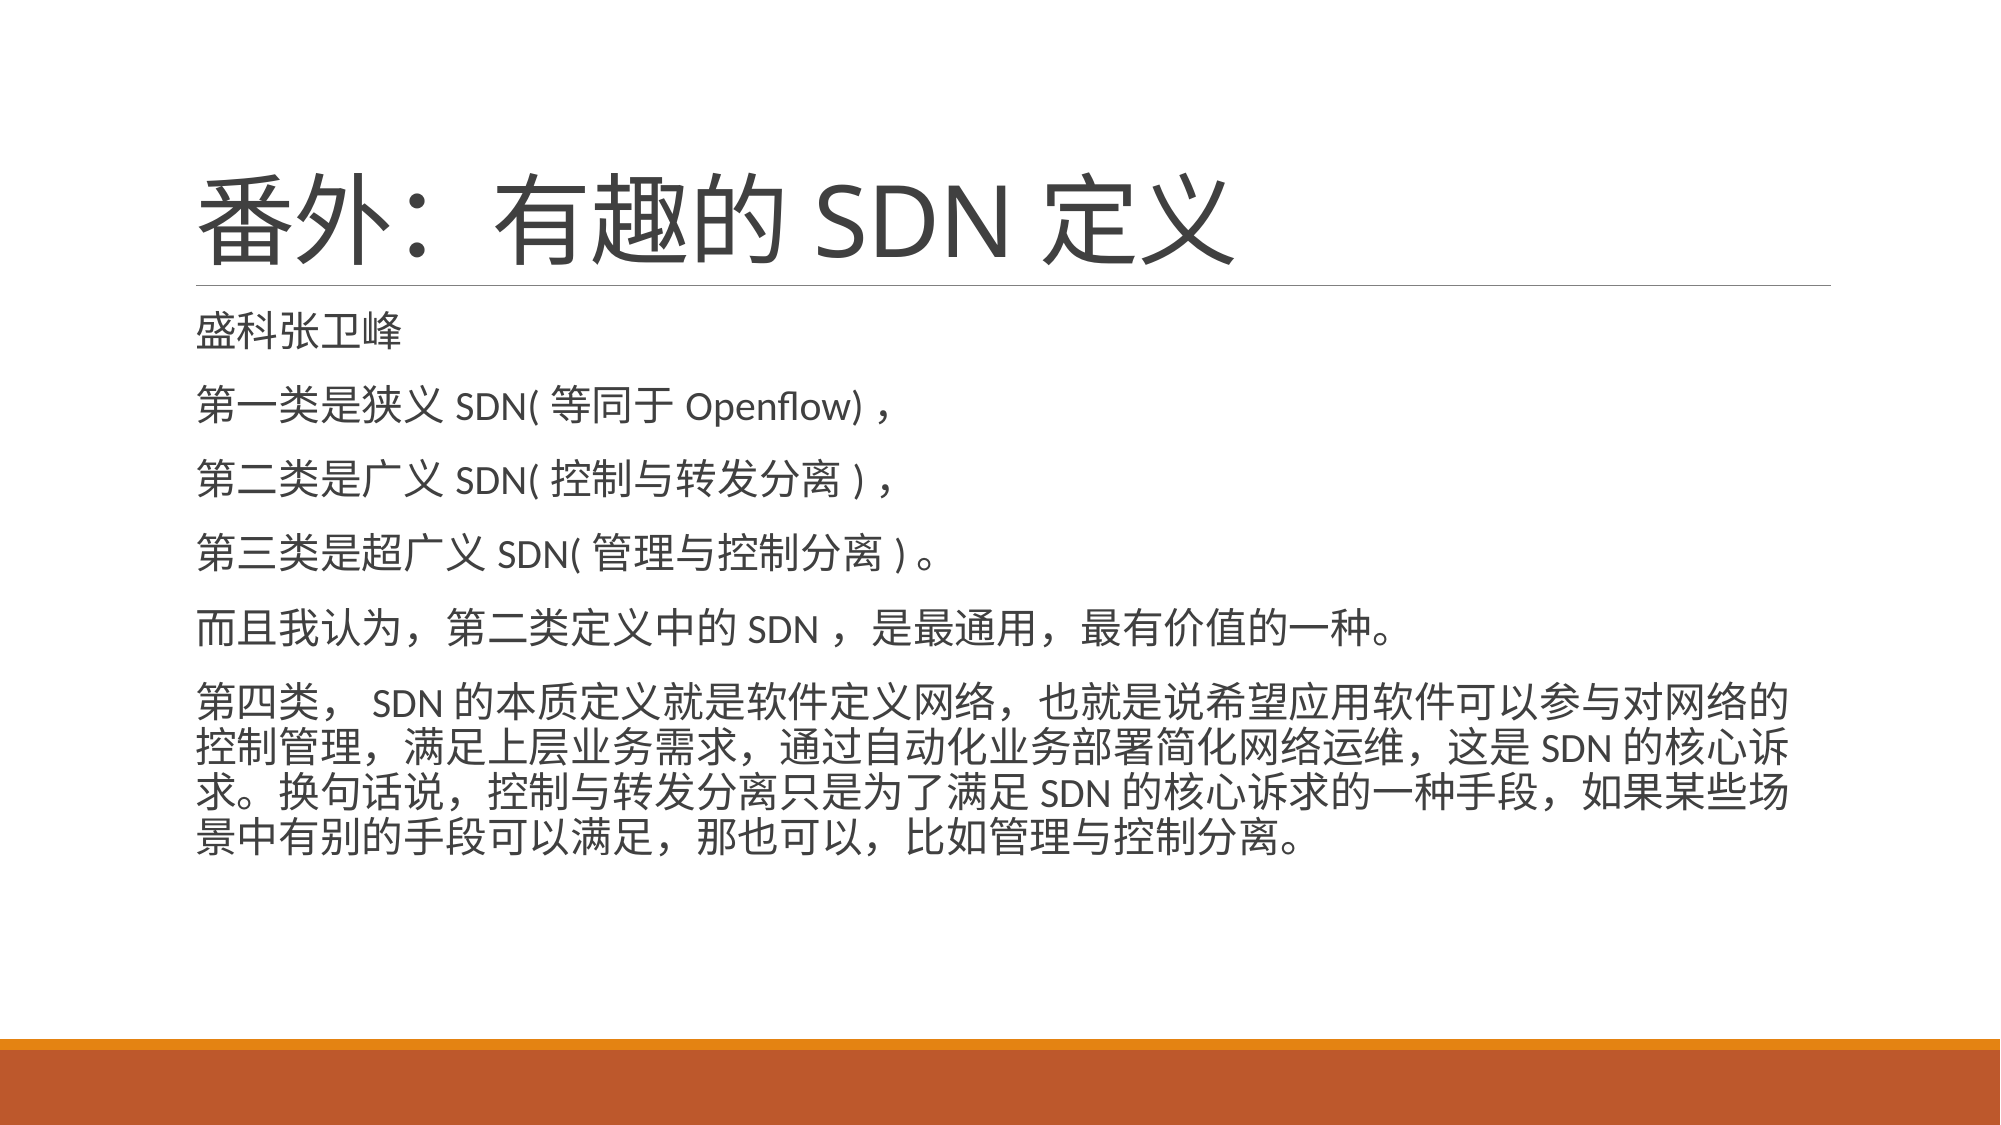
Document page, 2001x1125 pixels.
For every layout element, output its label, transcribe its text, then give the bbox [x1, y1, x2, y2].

list 盛科张卫峰 第一类是狭义SDN(等同于Openflow)， 第二类是广义SDN(控制与转发分离)， 第三类是超广义SDN(管理与控制分离)。 而且我认为，第二类定义中的SDN，是最通用，最有价值的一种。 第四类，SDN的本质定义就是软件定义网络，也就是说希望应用软件可以参与对网络的控制管理，满足上层业务需求，通过自动化业务部署简化网络运维，这是SDN的核心诉求。换句话说，控制与转发分离只是为了满足SDN的核心诉求的一种手段，如果某些场景中有别的手段可以满足，那也可以，比如管理与控制分离。 [180, 302, 1830, 963]
title 番外：有趣的SDN定义 [180, 47, 1830, 285]
